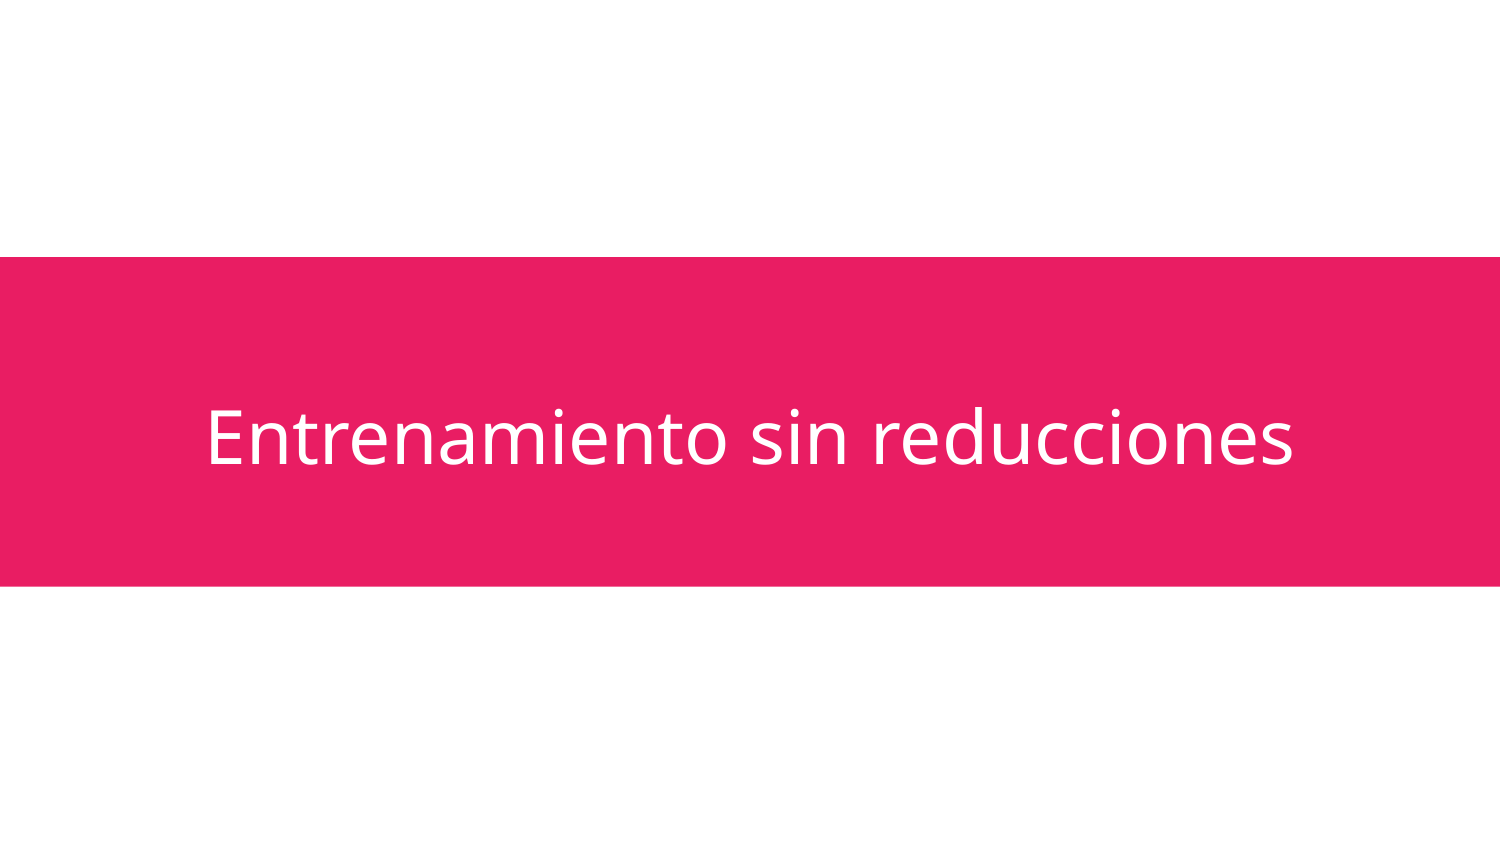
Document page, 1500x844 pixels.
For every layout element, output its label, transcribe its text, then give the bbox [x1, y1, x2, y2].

title Entrenamiento sin reducciones [70, 309, 1430, 559]
